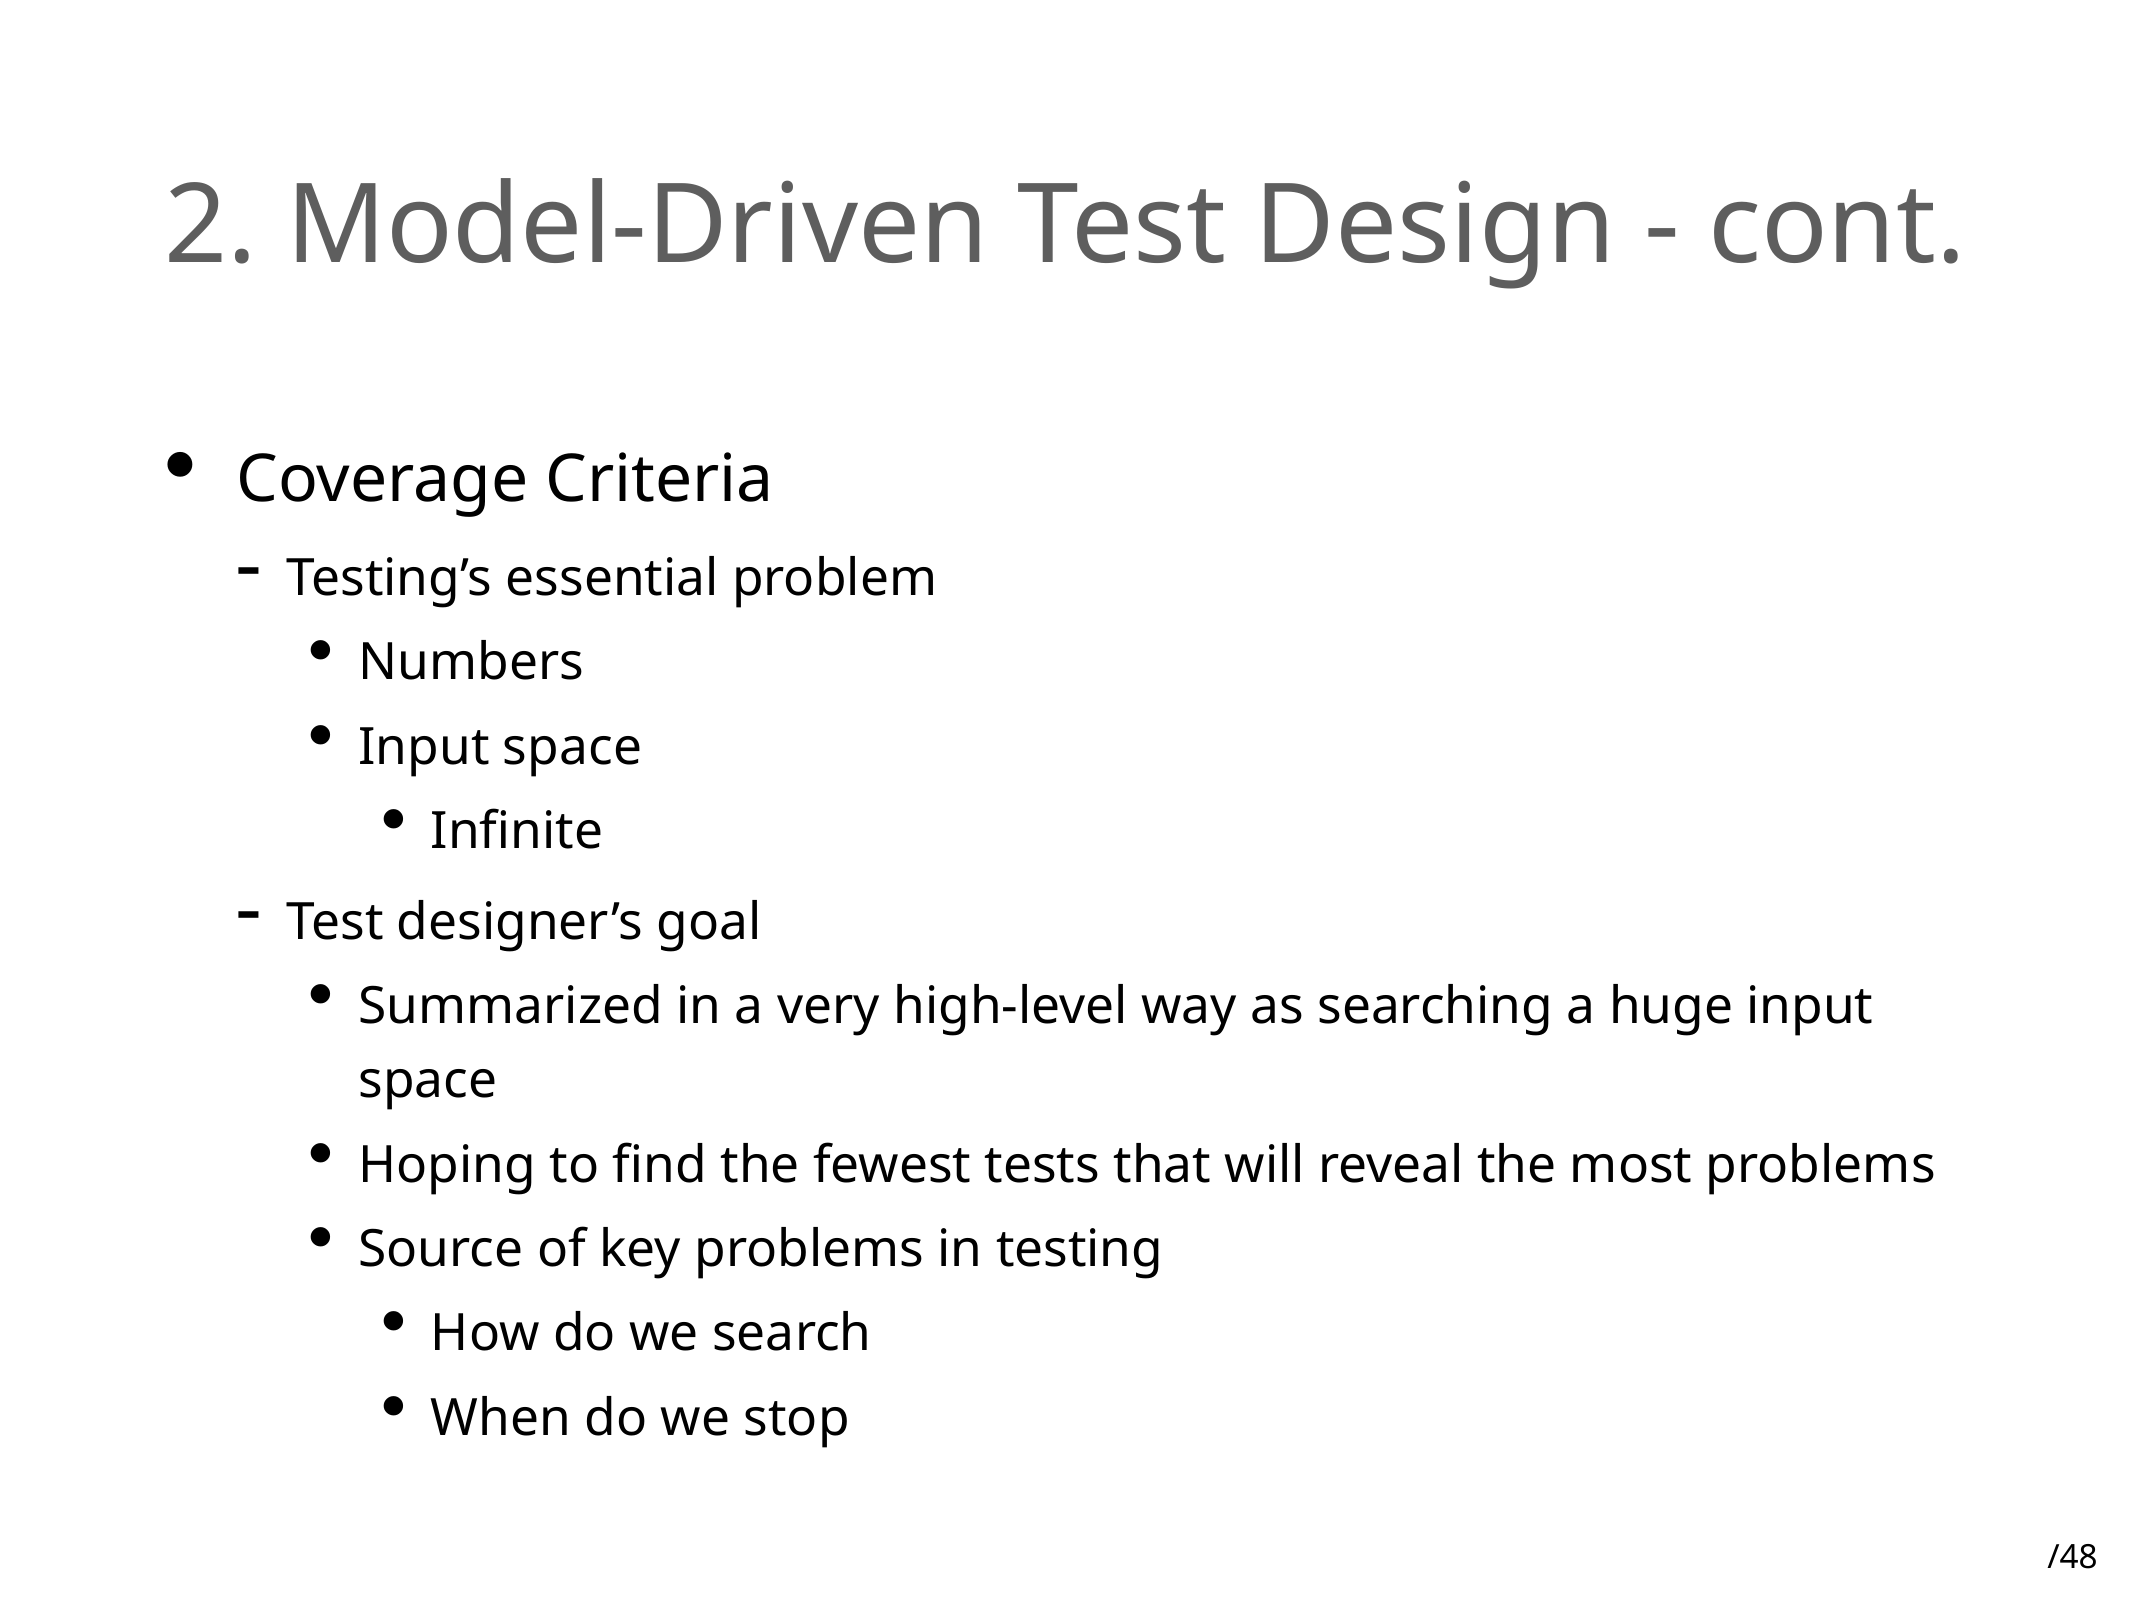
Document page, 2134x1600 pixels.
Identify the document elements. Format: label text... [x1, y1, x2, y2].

slide_number [2000, 1526, 2057, 1582]
title 2. Model-Driven Test Design - cont. [155, 41, 1978, 397]
text_box Coverage Criteria Testing’s essential problem Numbers Input space Infinite Test designer’s goal Summarized in a very high-level way as searching a huge input space Hoping to find the fewest tests that will reveal the most problems Source of key problems in testing How do we search When do we stop [156, 425, 1978, 1457]
